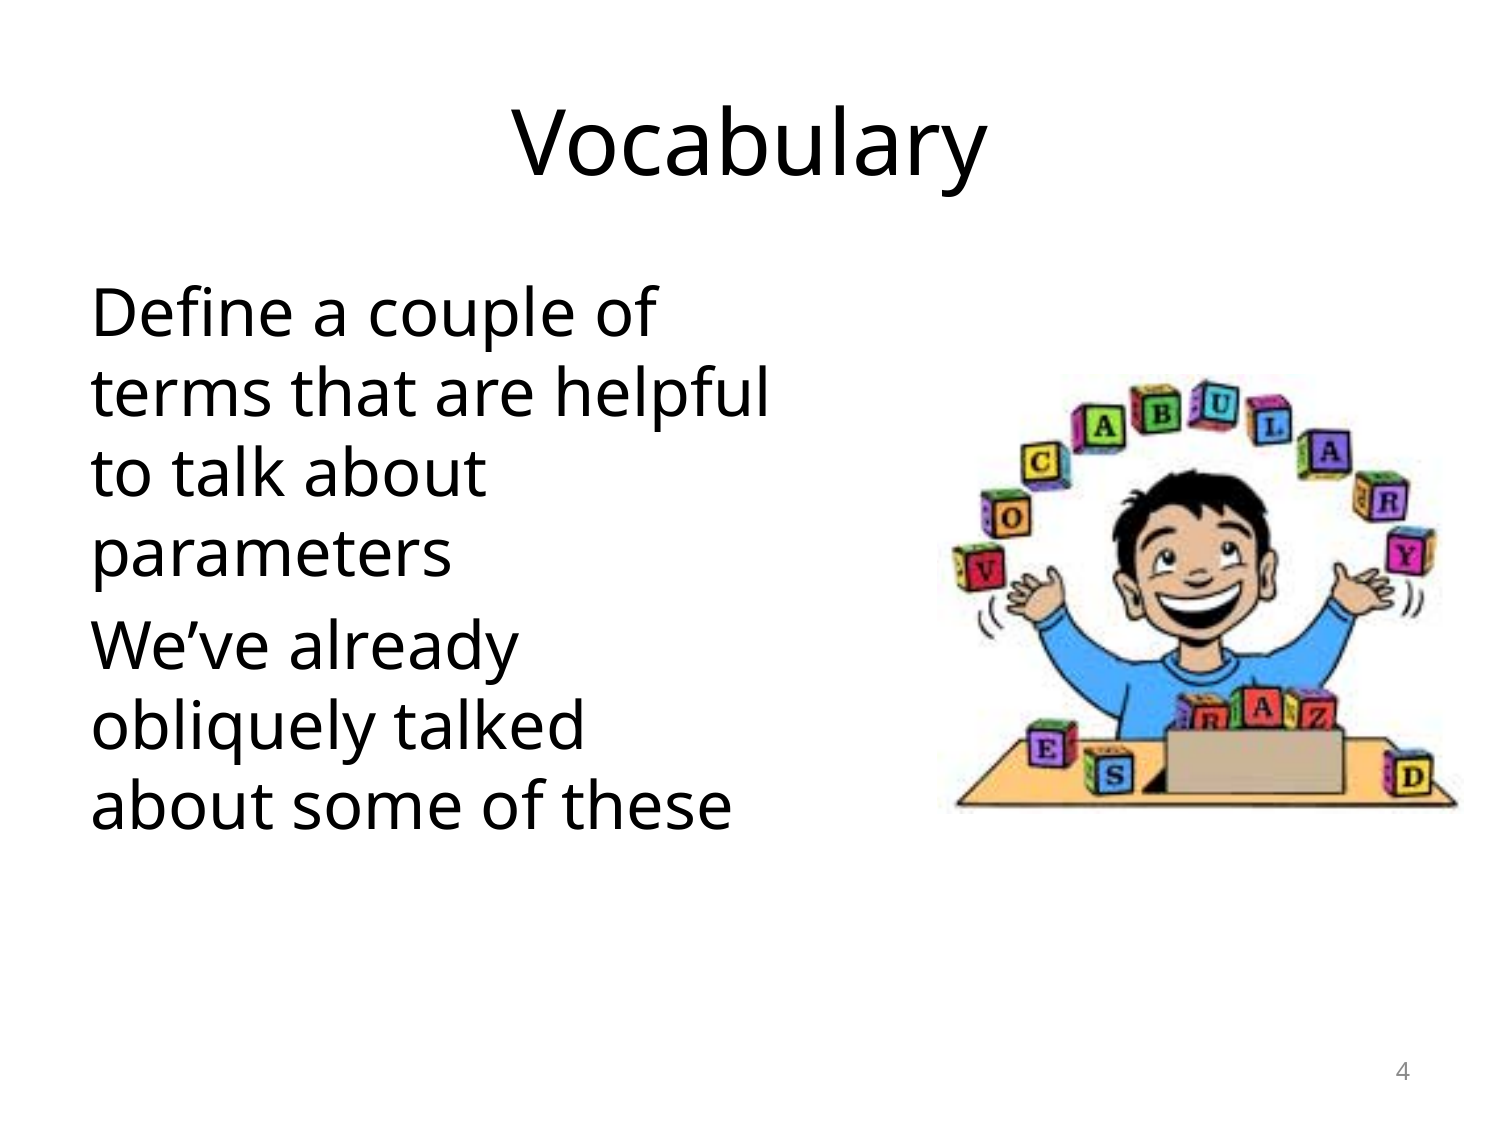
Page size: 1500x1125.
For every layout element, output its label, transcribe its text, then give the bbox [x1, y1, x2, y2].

list Define a couple of terms that are helpful to talk about parameters We’ve already obliquely talked about some of these [75, 262, 800, 1005]
slide_number 4 [1074, 1042, 1425, 1103]
picture [937, 374, 1464, 815]
title Vocabulary [75, 45, 1425, 233]
